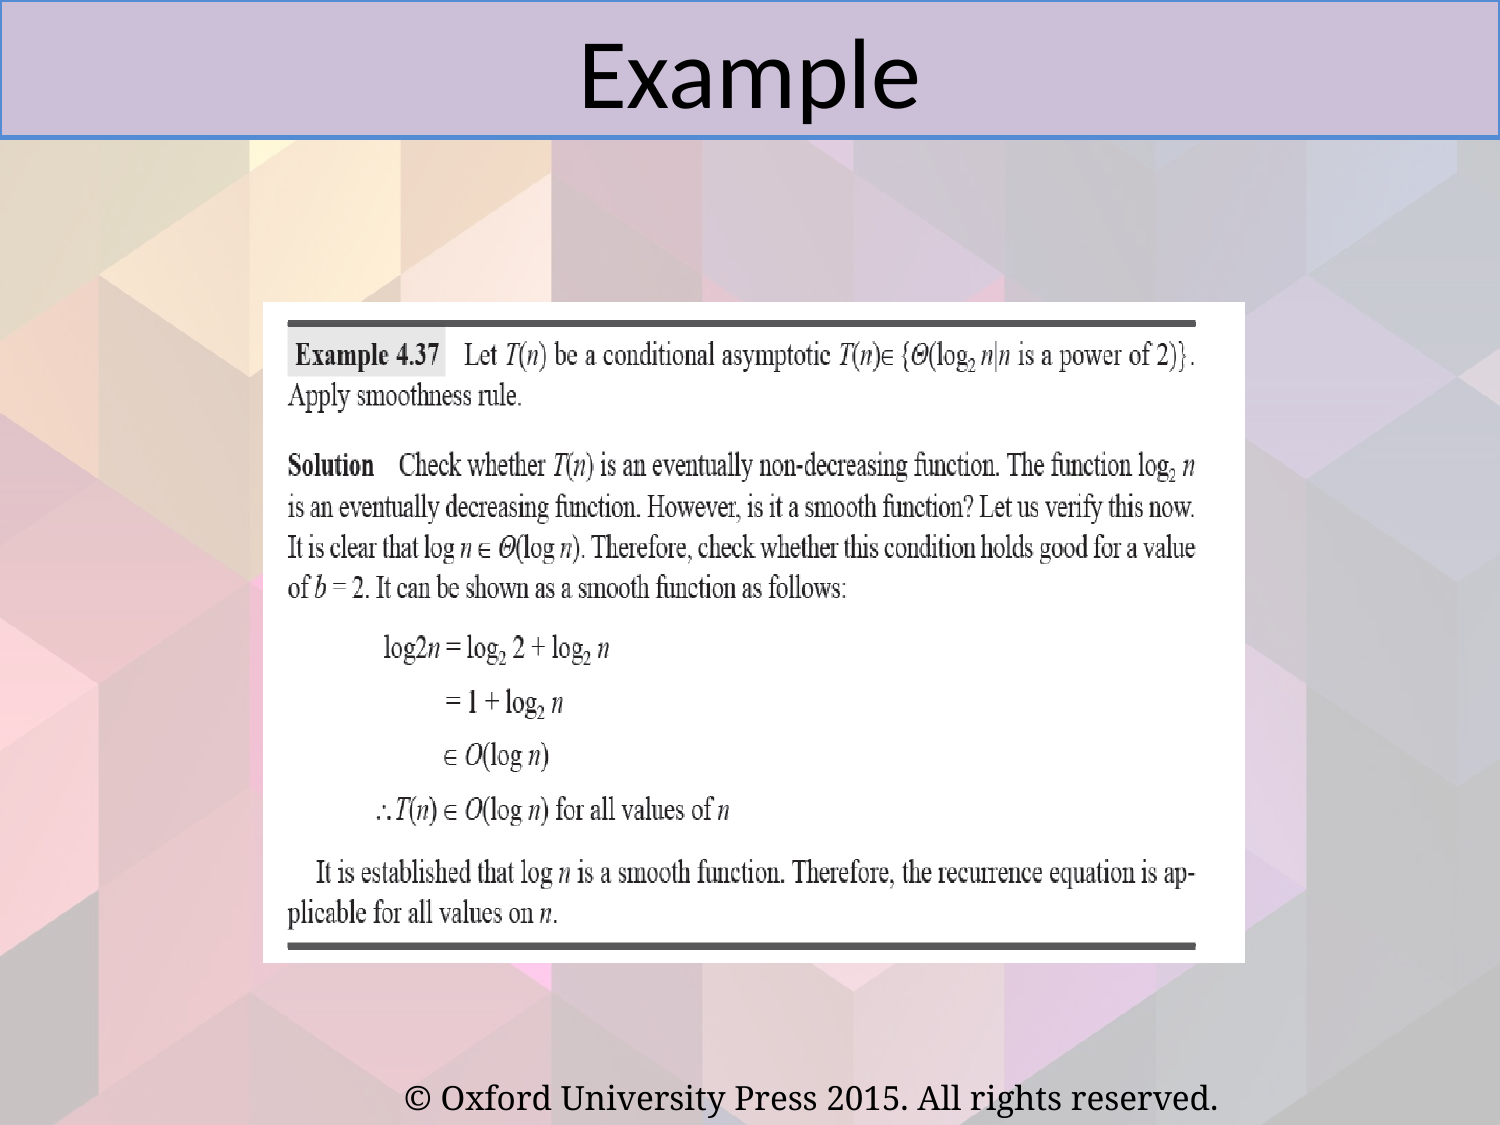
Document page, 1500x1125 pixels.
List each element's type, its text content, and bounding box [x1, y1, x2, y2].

text_box Example [0, 0, 1500, 138]
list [262, 302, 1245, 963]
